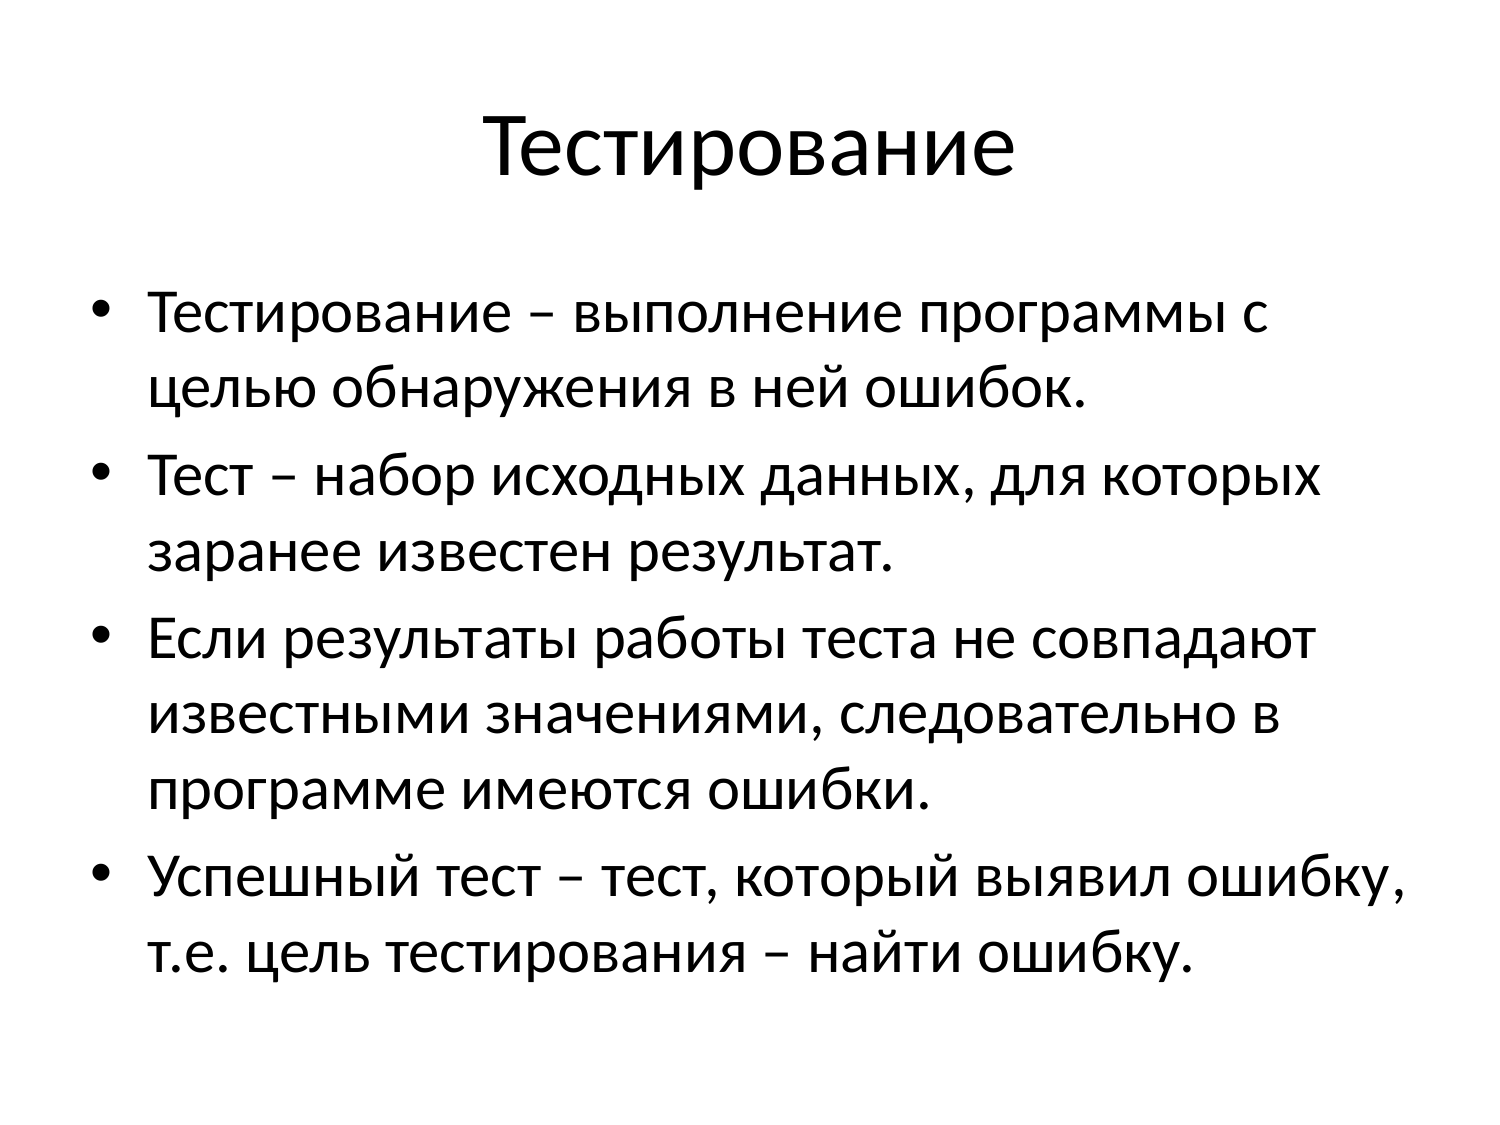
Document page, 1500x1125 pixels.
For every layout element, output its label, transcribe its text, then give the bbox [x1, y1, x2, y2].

list Тестирование – выполнение программы с целью обнаружения в ней ошибок. Тест – набор исходных данных, для которых заранее известен результат. Если результаты работы теста не совпадают известными значениями, следовательно в программе имеются ошибки. Успешный тест – тест, который выявил ошибку, т.е. цель тестирования – найти ошибку. [75, 262, 1425, 1005]
title Тестирование [75, 45, 1425, 233]
